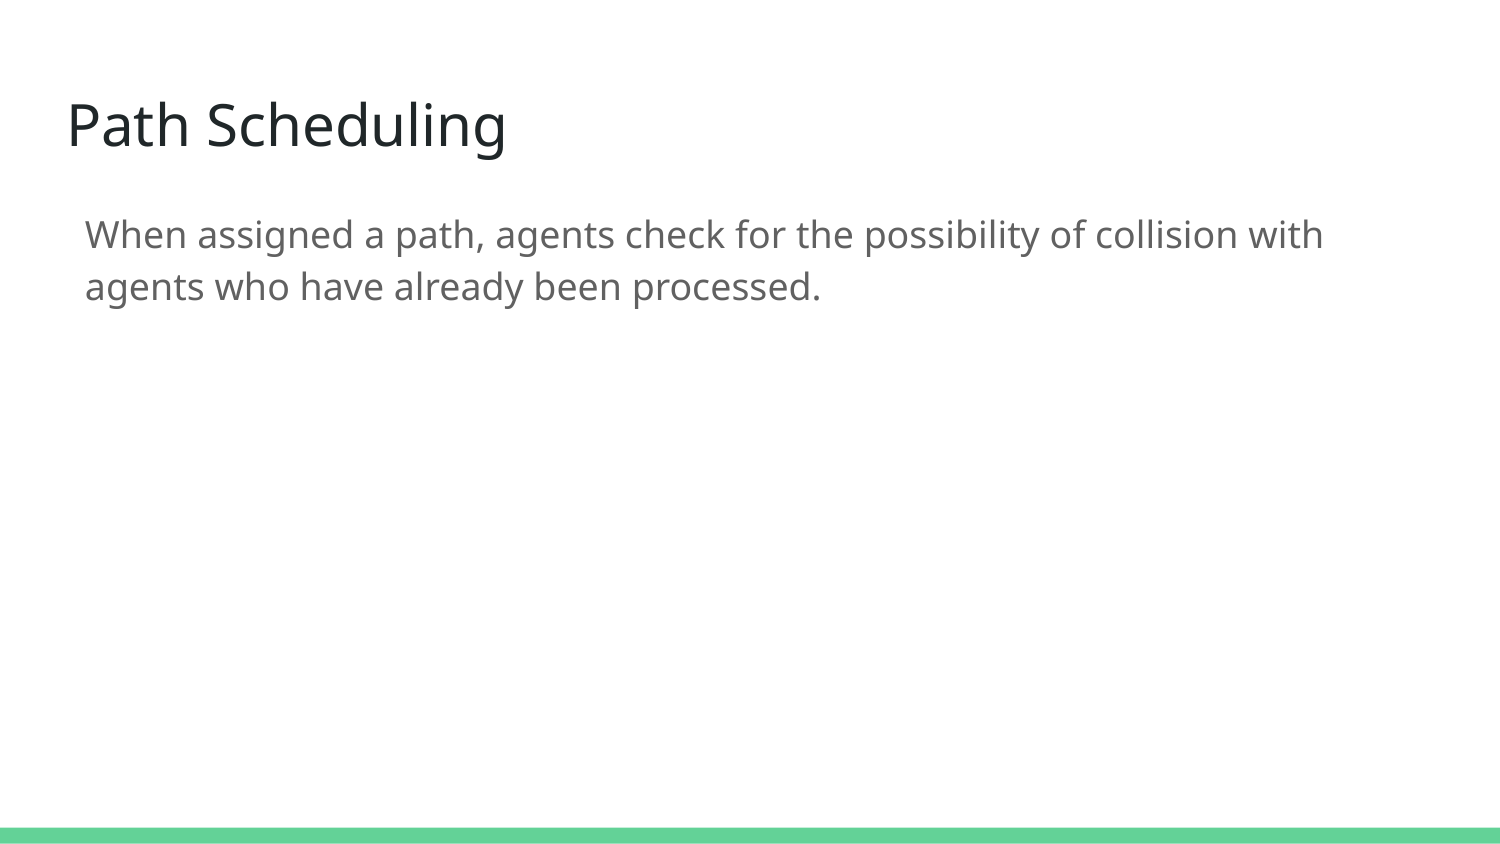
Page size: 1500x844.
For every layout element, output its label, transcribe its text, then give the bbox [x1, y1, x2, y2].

title Path Scheduling [51, 72, 1449, 167]
list When assigned a path, agents check for the possibility of collision with agents who have already been processed. [51, 189, 1449, 750]
